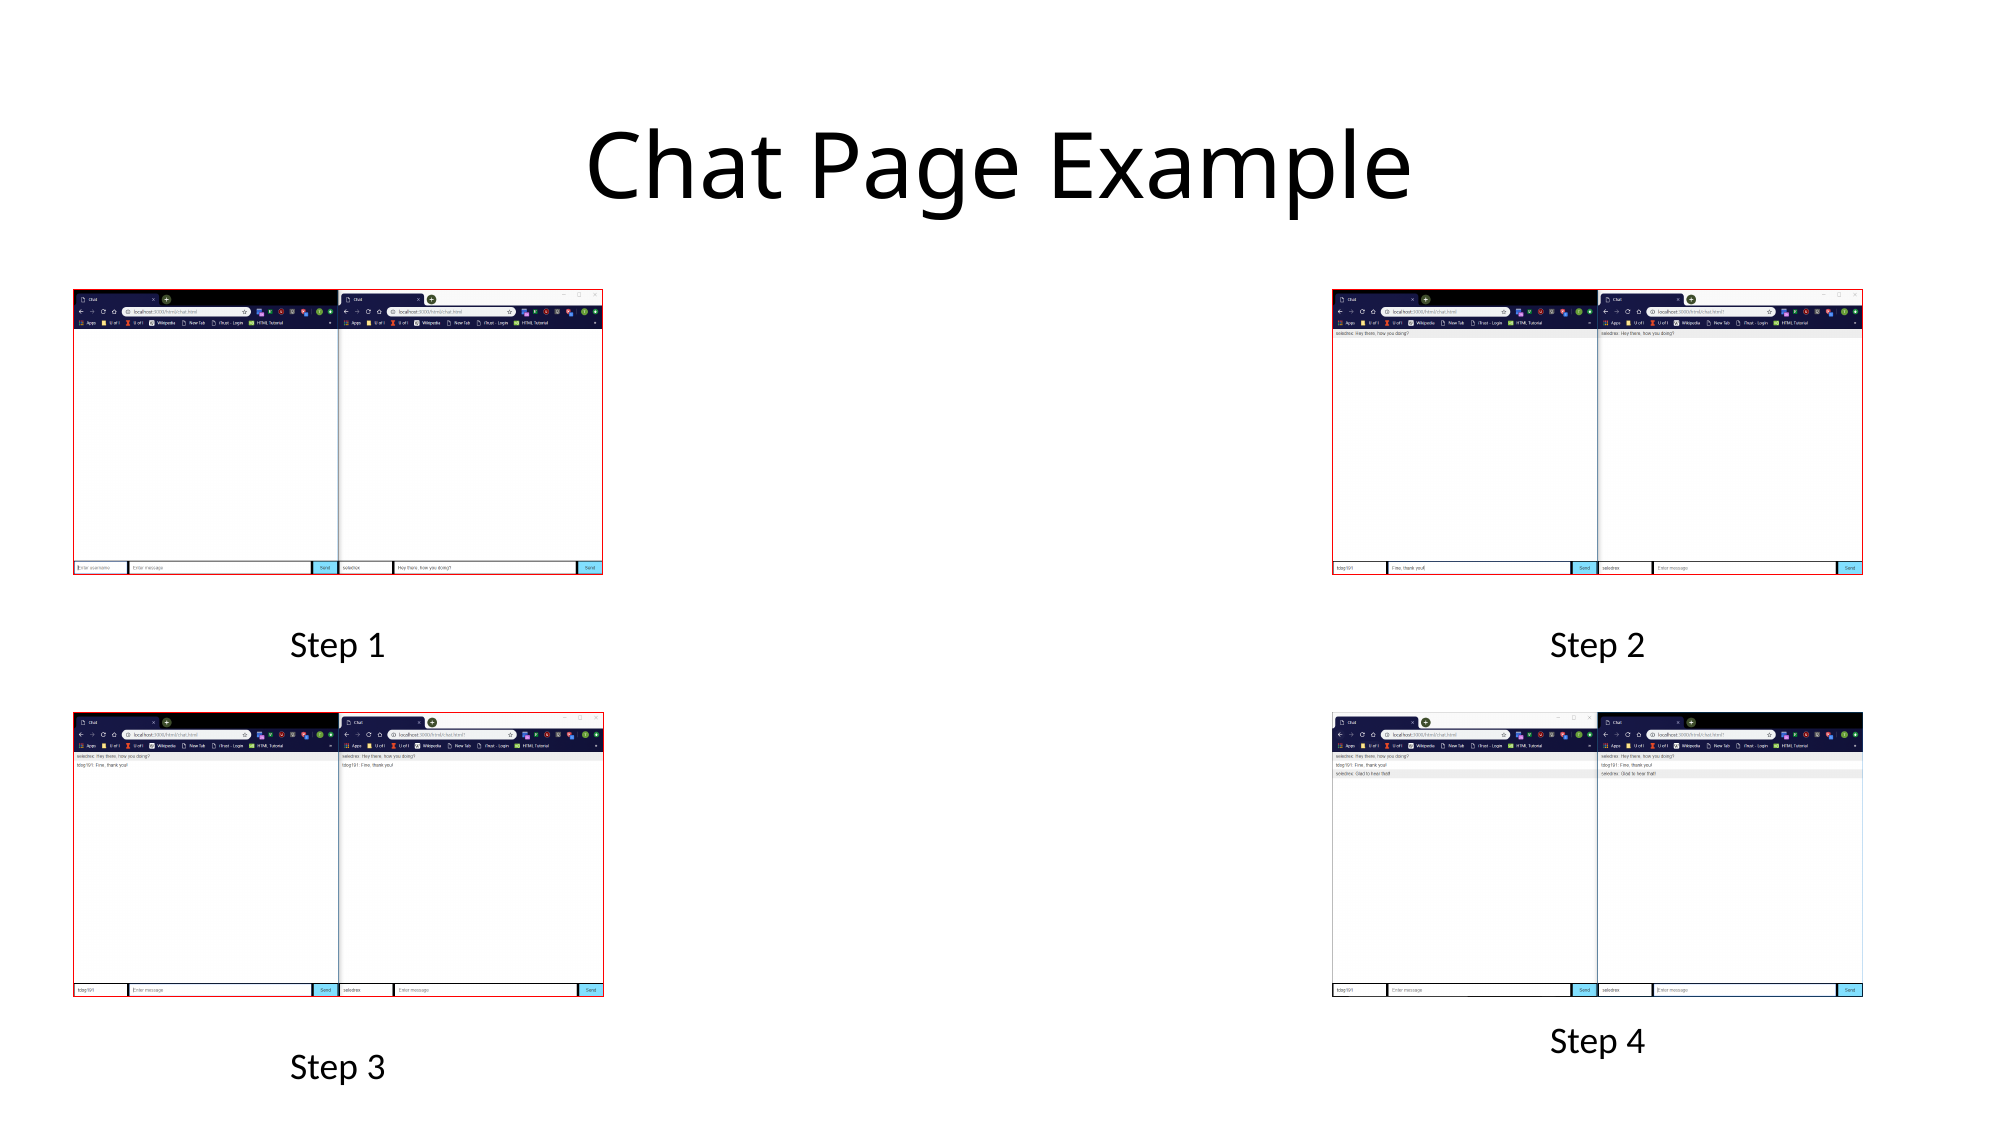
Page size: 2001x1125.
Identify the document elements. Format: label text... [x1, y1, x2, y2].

title Chat Page Example [137, 59, 1863, 278]
picture [1332, 289, 1863, 575]
text_box Step 4 [1332, 1009, 1863, 1069]
picture [1332, 712, 1863, 997]
picture [73, 289, 603, 575]
text_box Step 3 [73, 1034, 603, 1095]
text_box Step 1 [73, 612, 603, 673]
text_box Step 2 [1332, 612, 1863, 673]
picture [73, 712, 604, 997]
